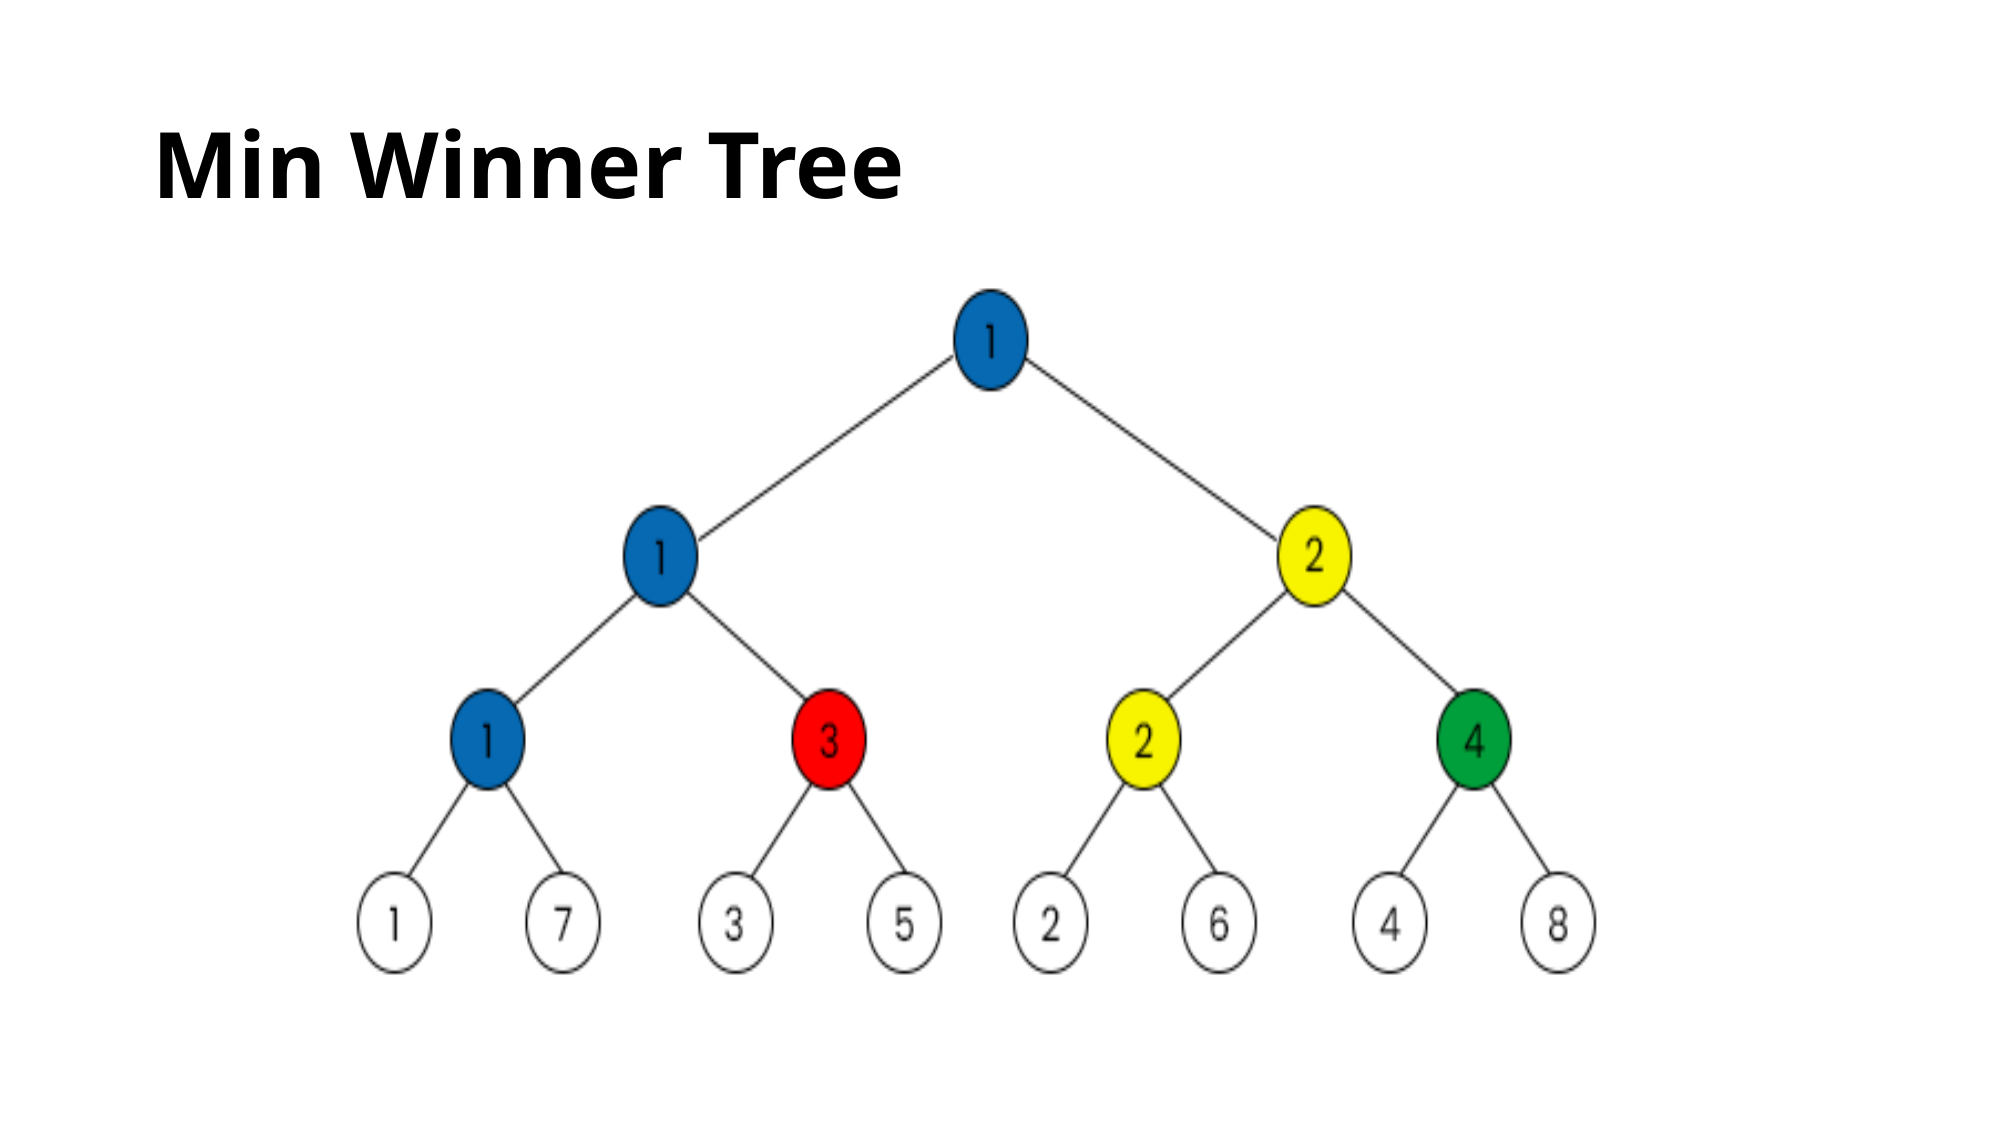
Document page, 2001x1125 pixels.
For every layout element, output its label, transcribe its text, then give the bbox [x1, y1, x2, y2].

title Min Winner Tree [137, 59, 1863, 278]
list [311, 230, 1641, 1055]
